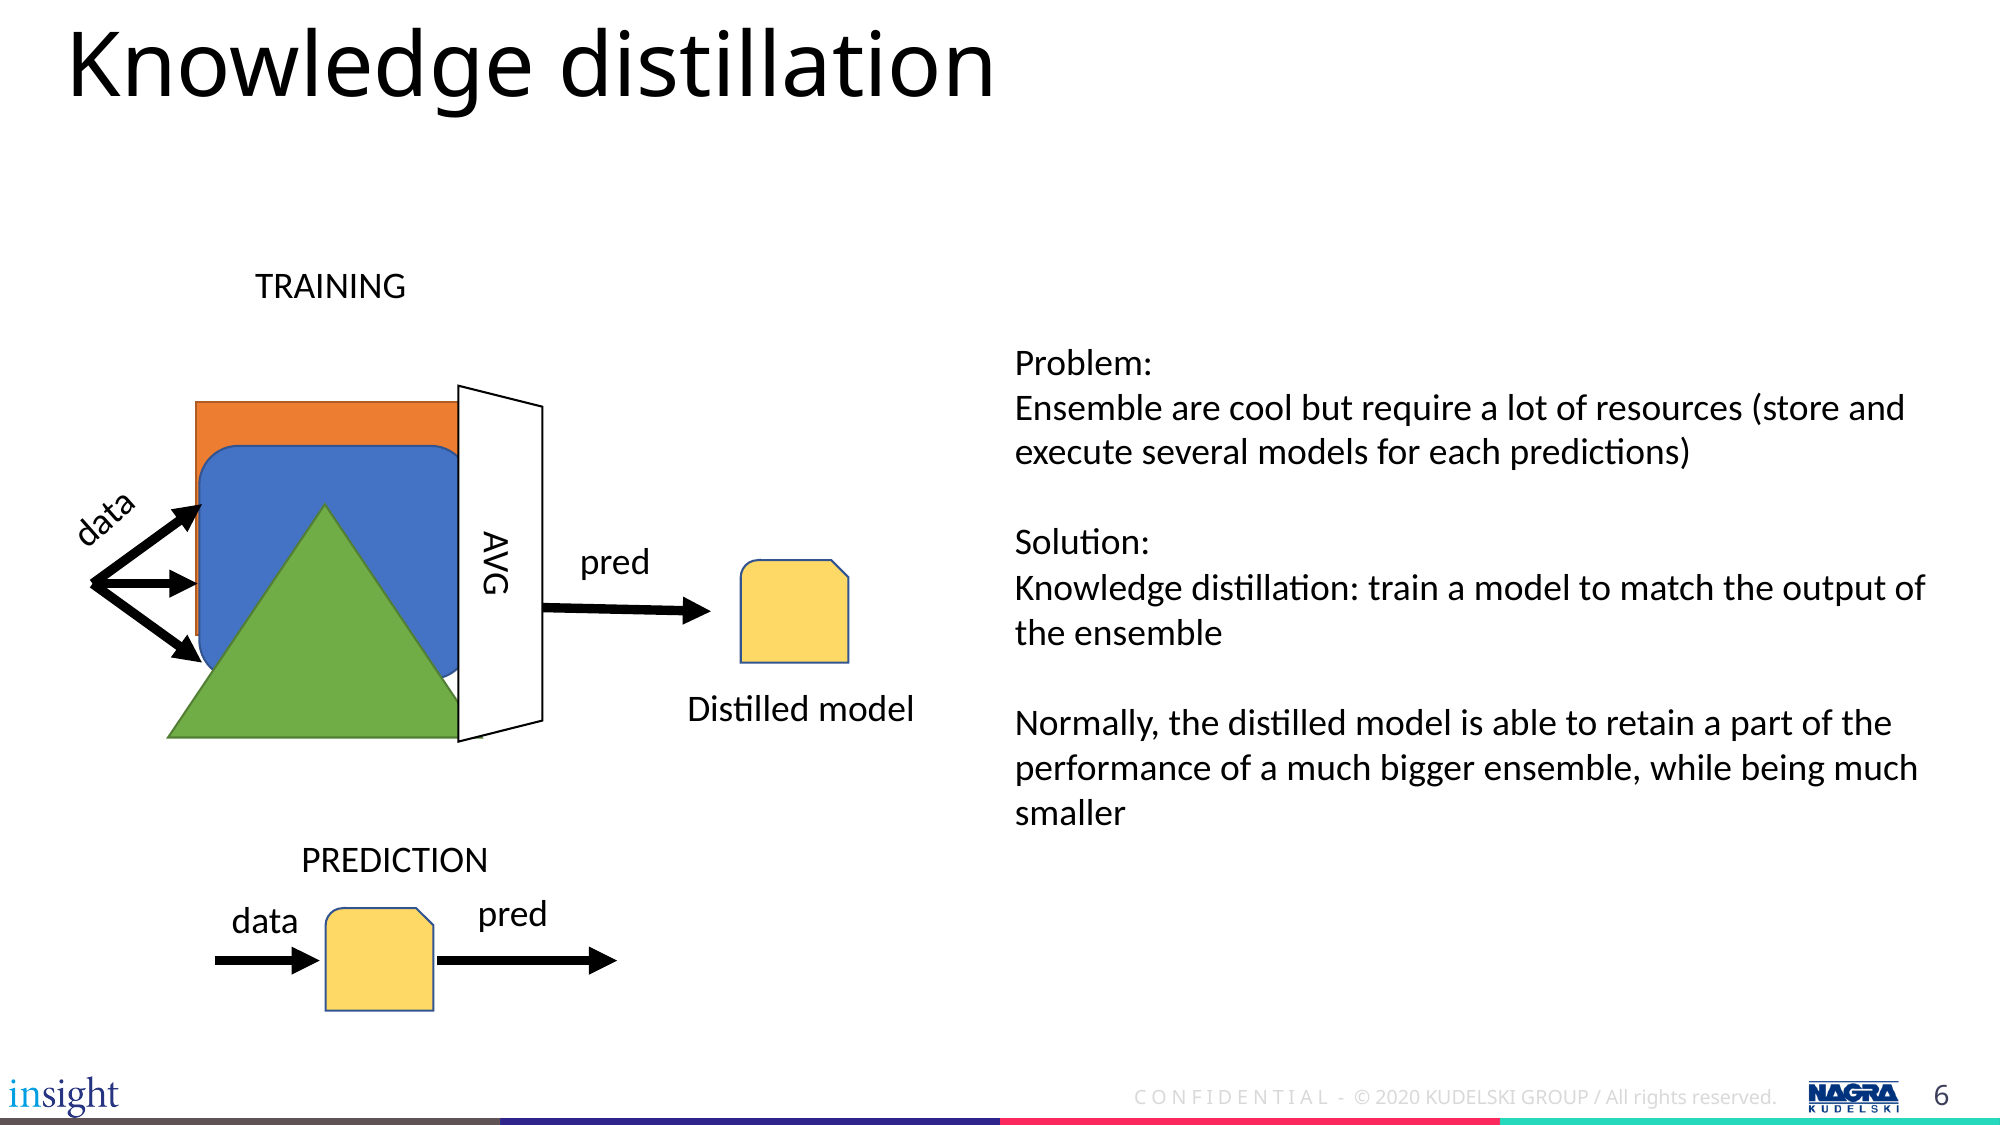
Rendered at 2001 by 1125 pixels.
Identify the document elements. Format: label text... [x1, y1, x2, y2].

text_box [739, 558, 850, 664]
text_box [195, 401, 457, 504]
text_box [324, 906, 435, 1012]
title Knowledge distillation [50, 10, 1950, 124]
picture [1792, 1080, 1915, 1113]
text_box data [46, 460, 159, 571]
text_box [92, 504, 202, 583]
text_box [198, 444, 457, 678]
text_box data [216, 888, 314, 949]
text_box AVG [457, 384, 544, 743]
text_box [92, 583, 202, 663]
text_box [166, 502, 457, 739]
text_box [542, 607, 711, 612]
text_box TRAINING [240, 253, 422, 314]
text_box pred [462, 881, 564, 942]
text_box PREDICTION [286, 827, 504, 888]
picture [0, 1076, 2000, 1125]
text_box pred [565, 529, 666, 590]
text_box Problem: Ensemble are cool but require a lot of resources (store and execute several models for each predictions) Solution: Knowledge distillation: train a model to match the output of the ensemble Normally, the distilled model is able to retain a part of the performance of a much bigger ensemble, while being much smaller [999, 330, 1979, 840]
text_box Distilled model [672, 676, 930, 737]
